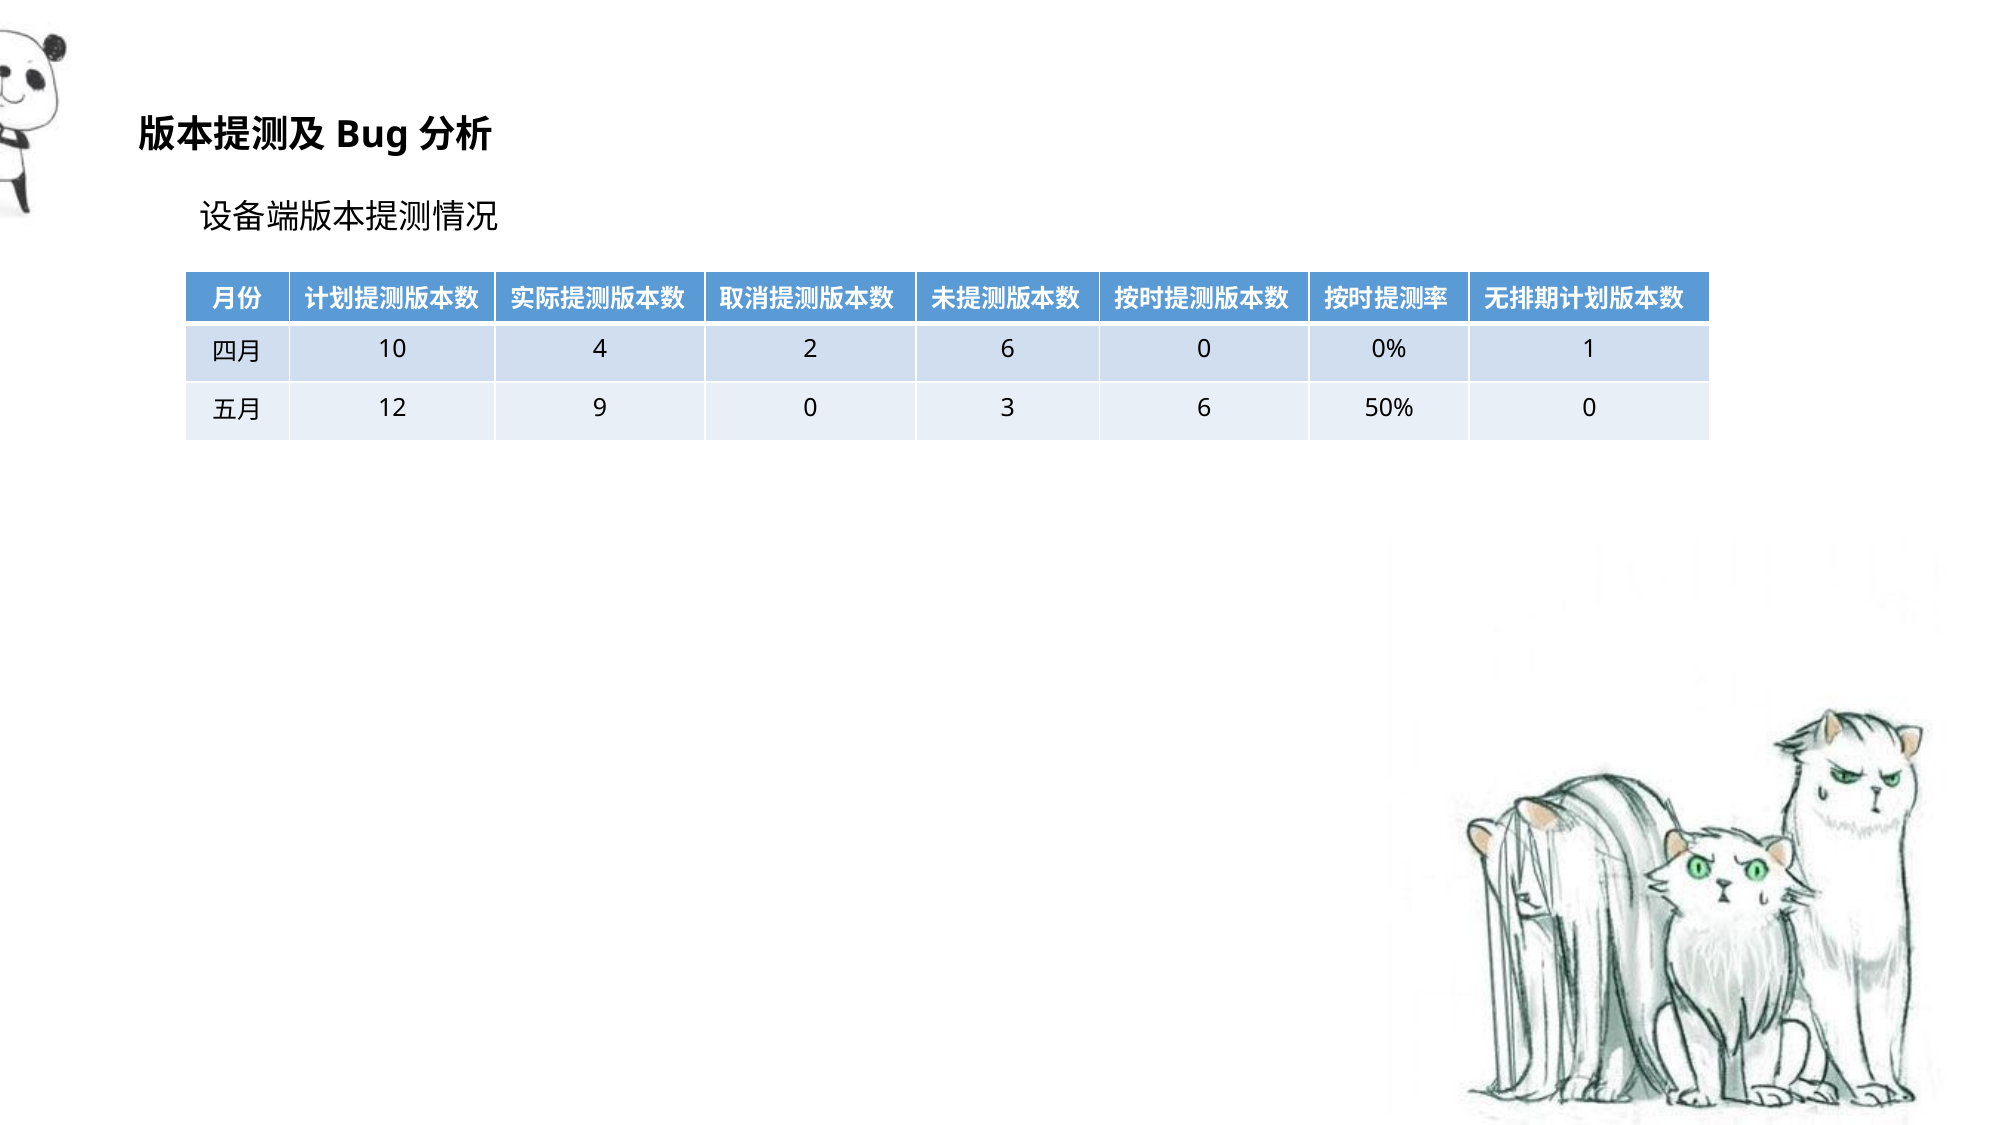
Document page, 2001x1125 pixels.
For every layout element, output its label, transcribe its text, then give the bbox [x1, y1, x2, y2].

table_cell 6 [1100, 383, 1308, 440]
table_cell 五月 [186, 383, 289, 440]
table_cell 0 [706, 383, 915, 440]
table_header 月份 [186, 272, 289, 321]
table_cell 10 [290, 326, 494, 381]
table_header 未提测版本数 [917, 272, 1099, 321]
table_cell 0 [1100, 326, 1308, 381]
table_cell 6 [917, 326, 1099, 381]
table_cell 0 [1470, 383, 1709, 440]
table_cell 50% [1310, 383, 1468, 440]
table_header 实际提测版本数 [496, 272, 704, 321]
table_cell 1 [1470, 326, 1709, 381]
table_header 无排期计划版本数 [1470, 272, 1709, 321]
table_cell 四月 [186, 326, 289, 381]
table_cell 12 [290, 383, 494, 440]
picture [0, 0, 2001, 1125]
table_cell 4 [496, 326, 704, 381]
table_cell 9 [496, 383, 704, 440]
text_box 版本提测及Bug分析 [124, 102, 691, 163]
table_cell 0% [1310, 326, 1468, 381]
table_header 按时提测率 [1310, 272, 1468, 321]
text_box 设备端版本提测情况 [184, 188, 778, 243]
table_cell 3 [917, 383, 1099, 440]
table_header 按时提测版本数 [1100, 272, 1308, 321]
table_header 取消提测版本数 [706, 272, 915, 321]
table_header 计划提测版本数 [290, 272, 494, 321]
table_cell 2 [706, 326, 915, 381]
